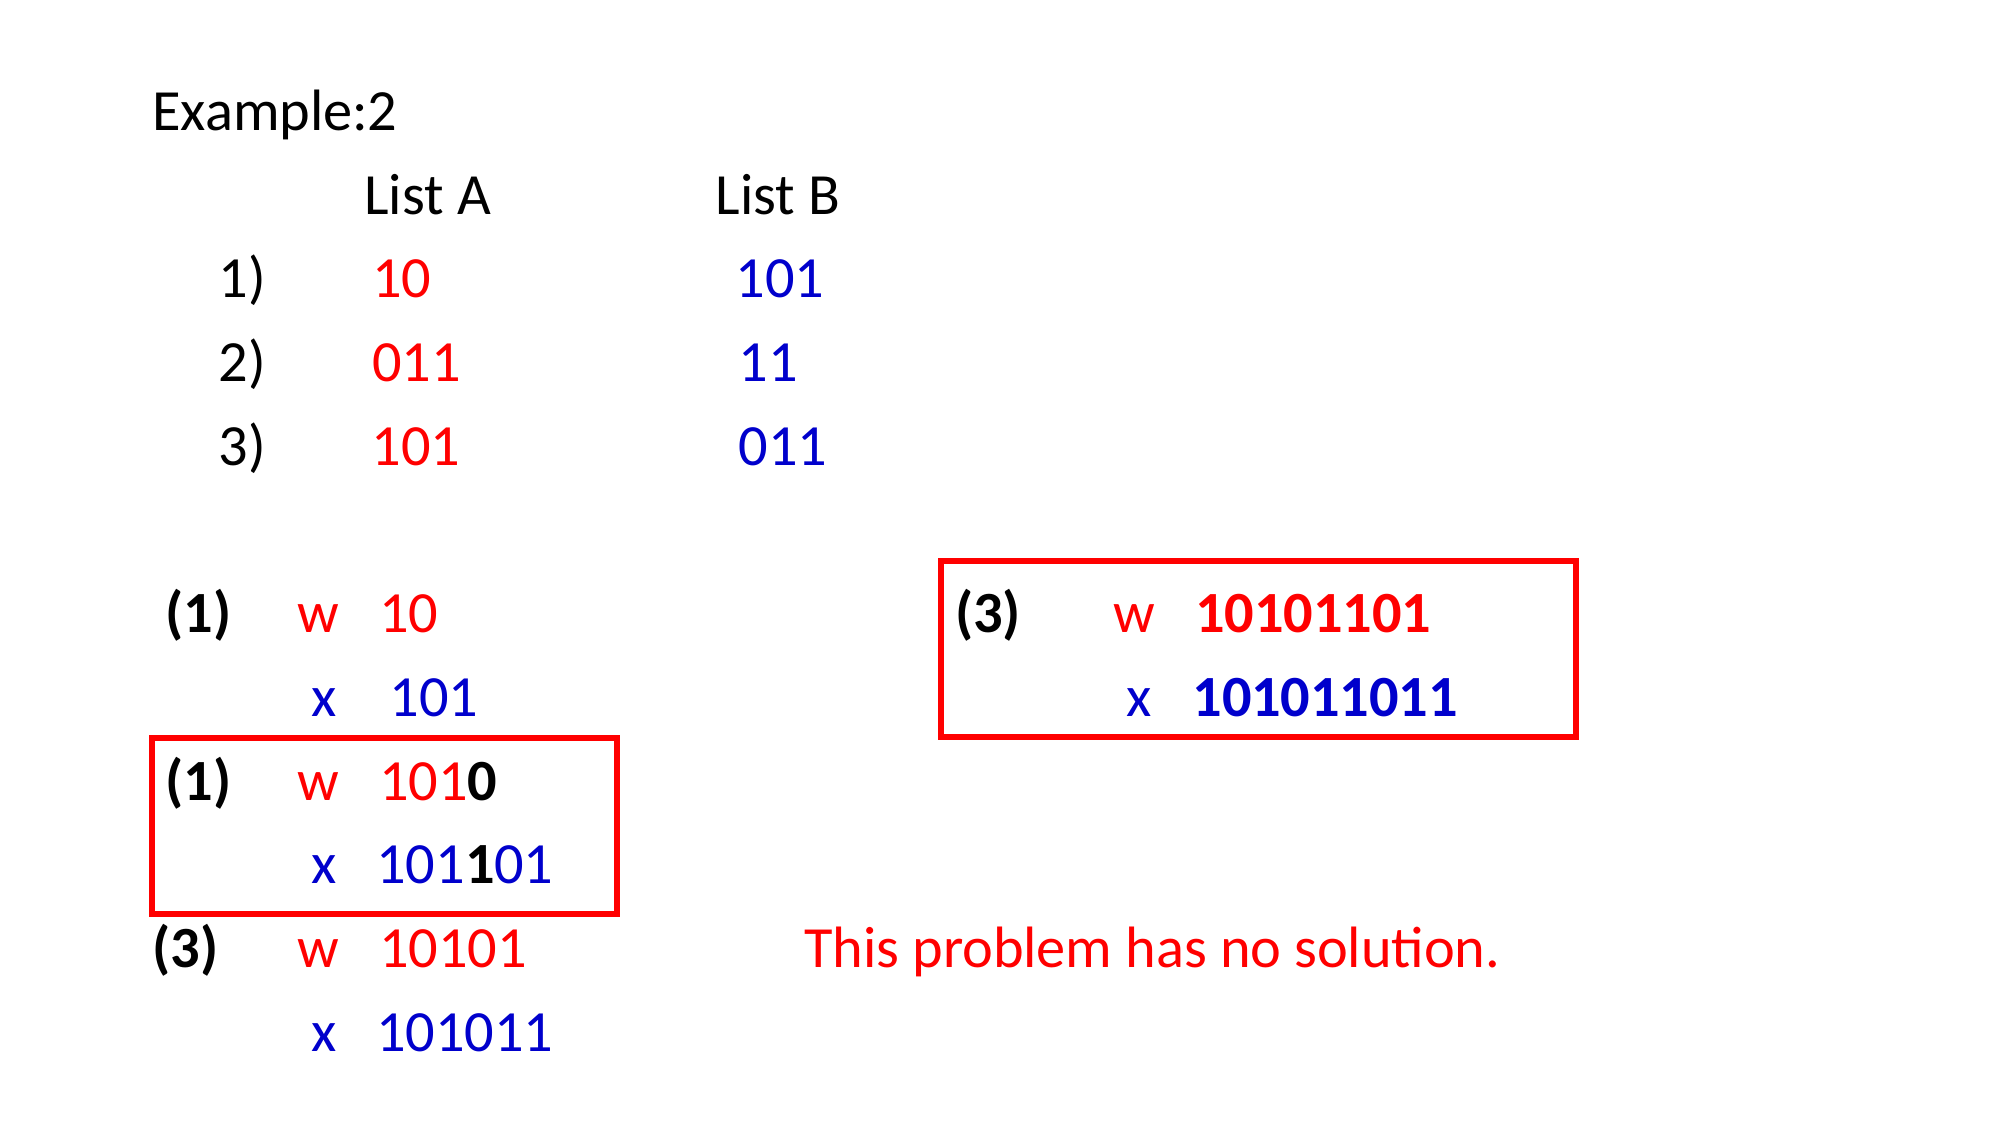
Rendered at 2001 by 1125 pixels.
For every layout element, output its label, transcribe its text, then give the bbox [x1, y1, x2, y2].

text_box [940, 560, 1577, 738]
text_box [151, 737, 618, 915]
list Example:2 List A List B 1) 10 101 2) 011 11 3) 101 011 (1) w 10 (3) w 10101101 x 101 x 101011011 (1) w 1010 x 101101 (3) w 10101 This problem has no solution. x 101011 [137, 72, 1863, 1079]
